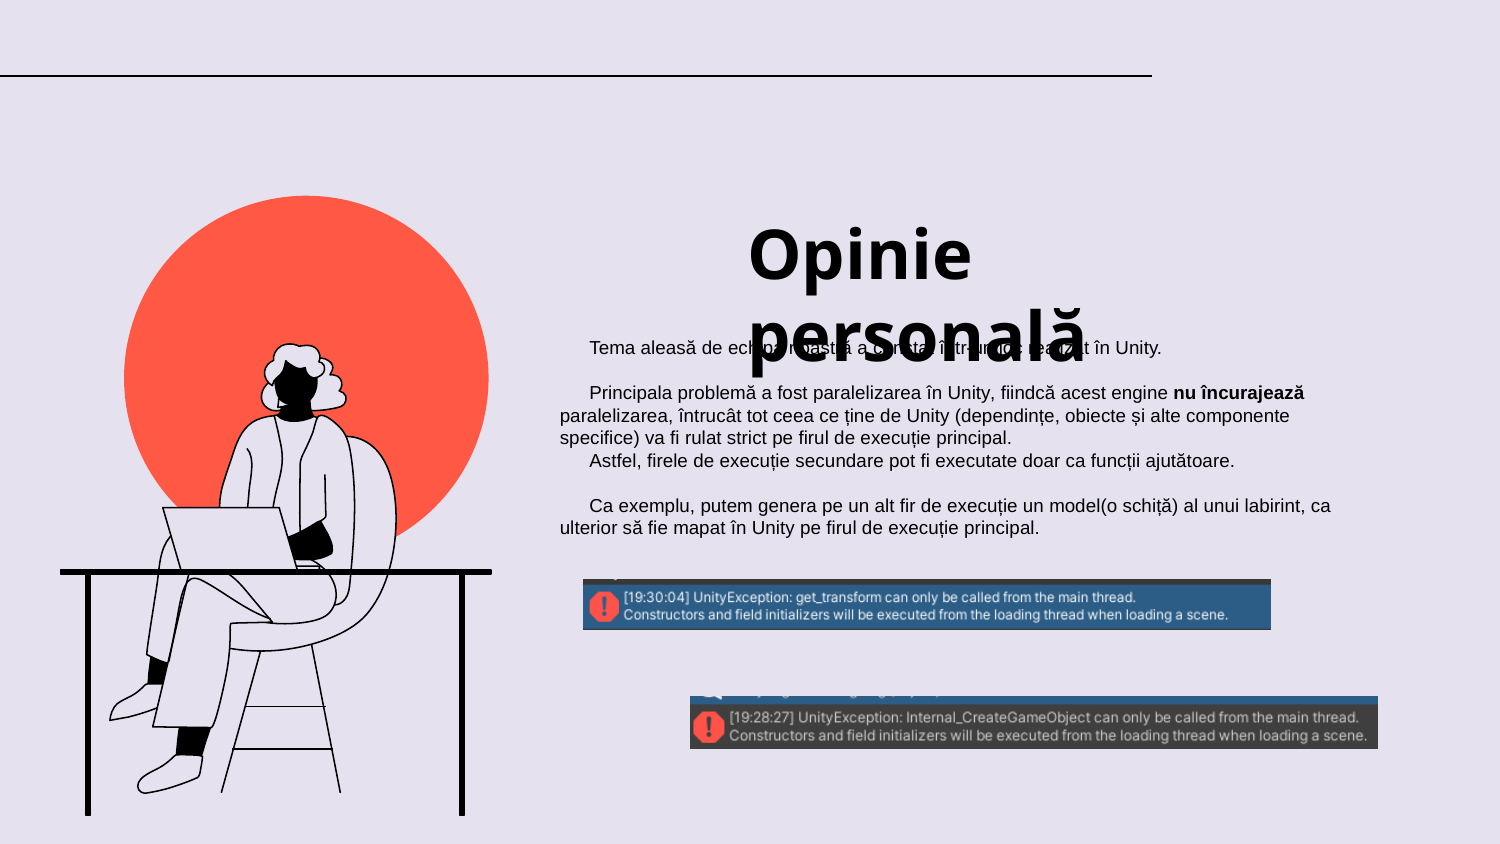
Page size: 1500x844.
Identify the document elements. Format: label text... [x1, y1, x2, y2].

picture [583, 579, 1271, 630]
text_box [60, 343, 492, 816]
subtitle Tema aleasă de echipa noastră a constat într-un joc realizat în Unity. Principala problemă a fost paralelizarea în Unity, fiindcă acest engine nu încurajează paralelizarea, întrucât tot ceea ce ține de Unity (dependințe, obiecte și alte componente specifice) va fi rulat strict pe firul de execuție principal. Astfel, firele de execuție secundare pot fi executate doar ca funcții ajutătoare. Ca exemplu, putem genera pe un alt fir de execuție un model(o schiță) al unui labirint, ca ulterior să fie mapat în Unity pe firul de execuție principal. [544, 320, 1387, 789]
picture [690, 696, 1378, 750]
text_box [127, 195, 485, 342]
title Opinie personală [731, 195, 1300, 320]
